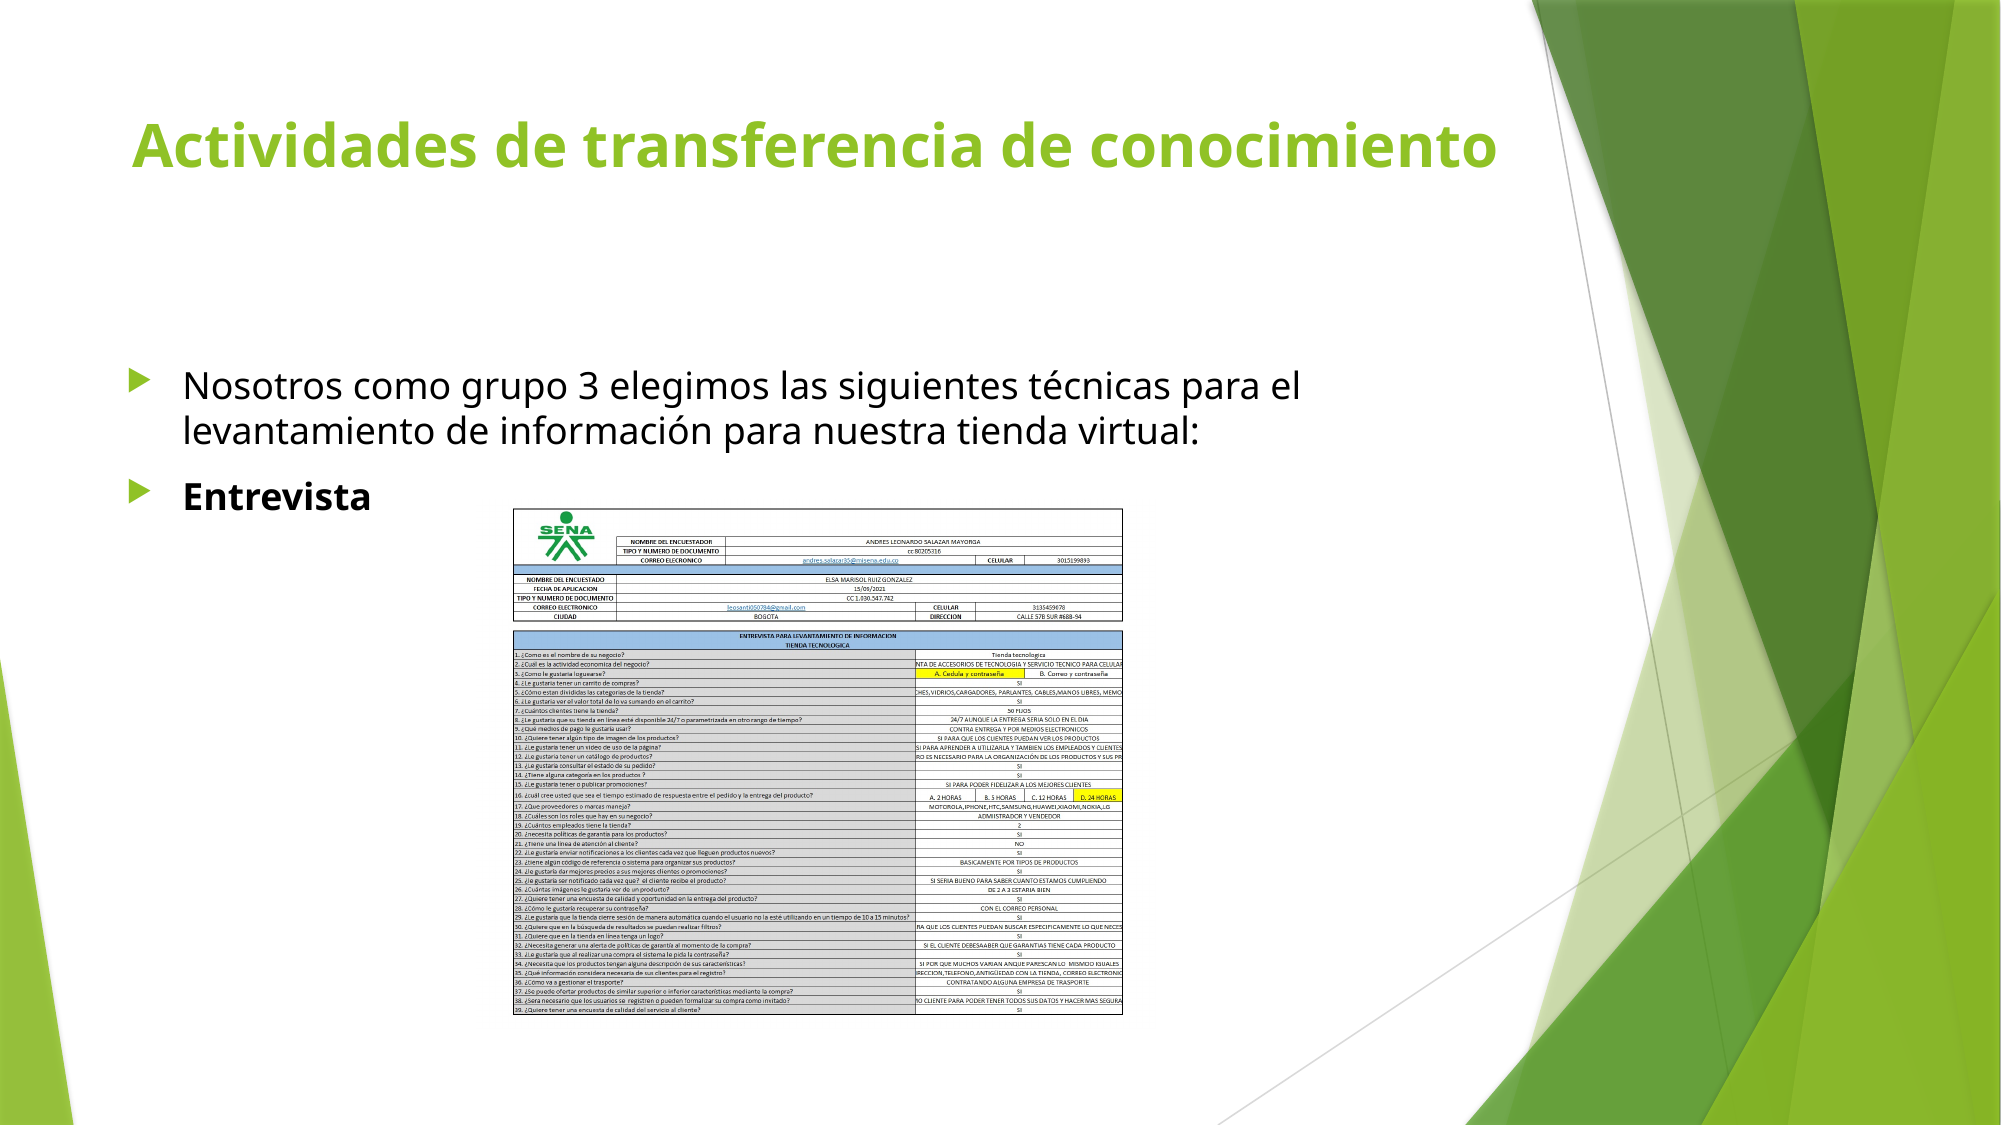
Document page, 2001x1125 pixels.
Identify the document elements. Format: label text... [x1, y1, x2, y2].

picture [475, 499, 1157, 1030]
list Nosotros como grupo 3 elegimos las siguientes técnicas para el levantamiento de información para nuestra tienda virtual: Entrevista [111, 354, 1522, 992]
title Actividades de transferencia de conocimiento [111, 99, 1522, 317]
